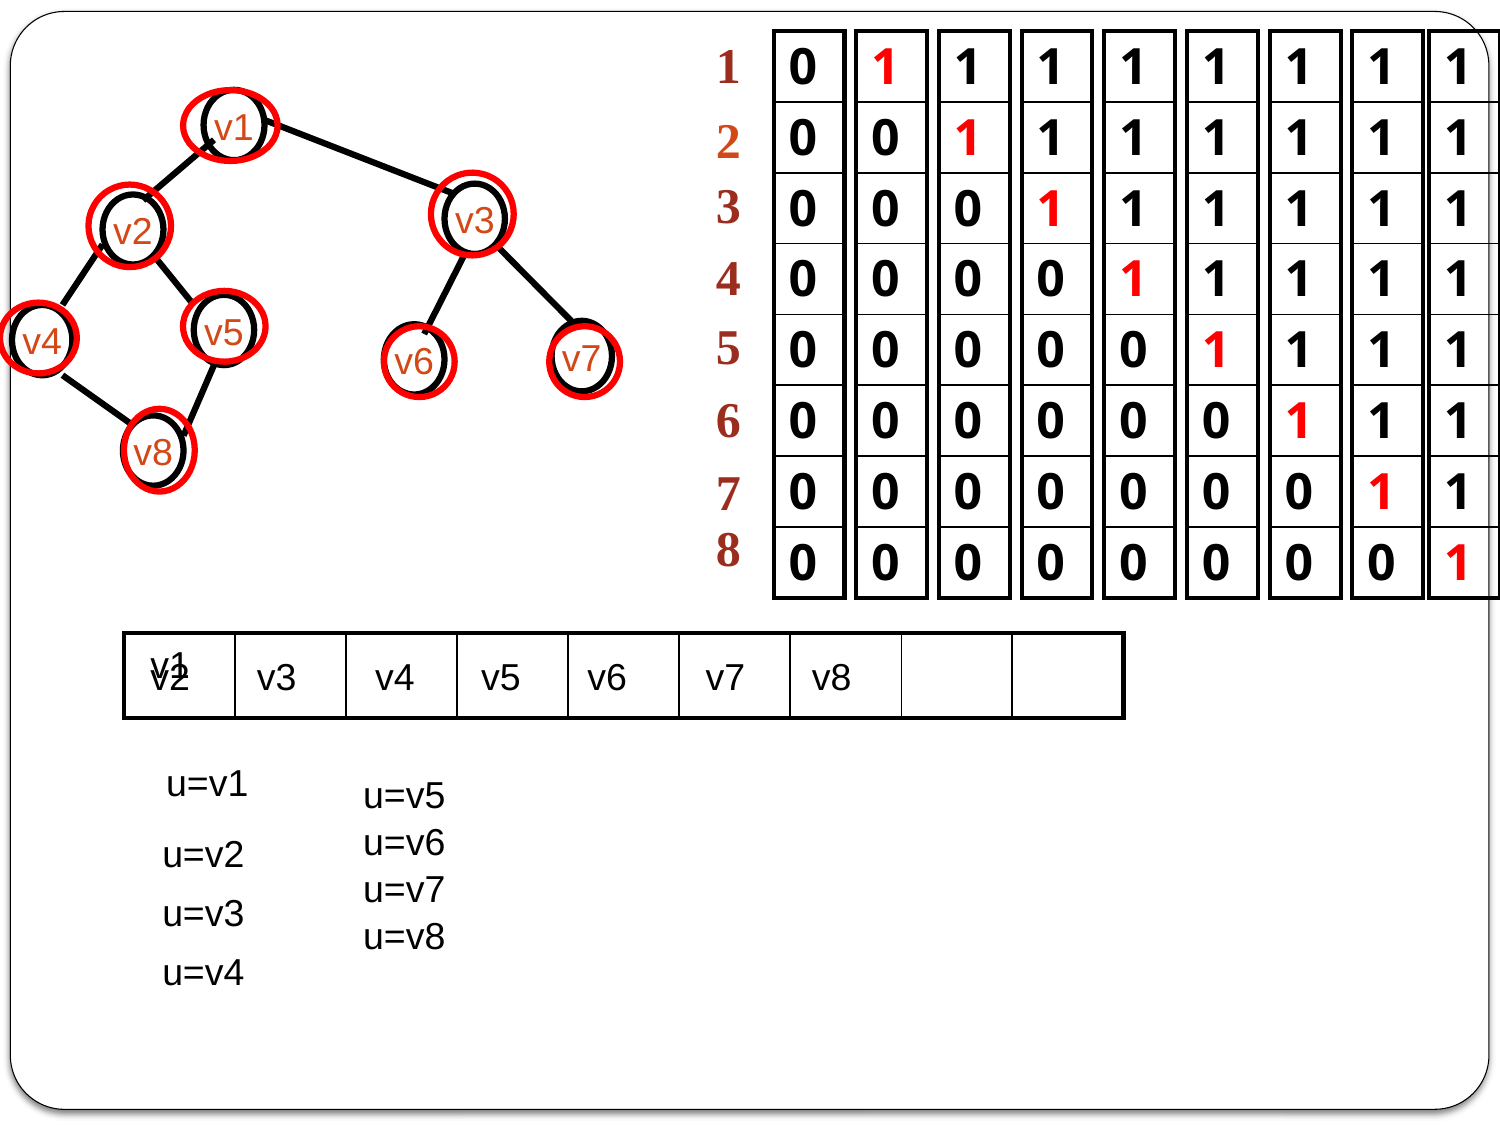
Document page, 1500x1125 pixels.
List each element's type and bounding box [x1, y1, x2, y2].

table_cell [1024, 457, 1090, 526]
table_cell [1024, 174, 1090, 243]
table_header [1354, 33, 1421, 101]
table_cell [858, 528, 925, 596]
table_cell [776, 528, 842, 596]
table_cell [1106, 174, 1173, 243]
table_cell [1272, 386, 1339, 455]
text_box [0, 89, 621, 492]
table_cell [1272, 174, 1339, 243]
table_cell [1024, 315, 1090, 384]
table_header [858, 33, 925, 101]
text_box [348, 763, 514, 965]
table_cell [1106, 244, 1173, 314]
table_cell [1354, 457, 1421, 526]
table_cell [1189, 174, 1256, 243]
table_cell [1189, 528, 1256, 596]
text_box [572, 645, 668, 705]
table_cell [941, 528, 1008, 596]
table_header [1272, 33, 1339, 101]
table_cell [776, 386, 842, 455]
text_box [690, 645, 774, 705]
table_cell [858, 174, 925, 243]
table_header [569, 635, 678, 716]
table_cell [1106, 528, 1173, 596]
table_cell [1431, 103, 1498, 172]
table_cell [1106, 315, 1173, 384]
table_cell [1189, 386, 1256, 455]
table_cell [1354, 174, 1421, 243]
table_cell [1106, 386, 1173, 455]
table_header [791, 635, 901, 716]
table_cell [1431, 315, 1498, 384]
table_header [902, 635, 1011, 716]
table_cell [941, 457, 1008, 526]
table_header [1024, 33, 1090, 101]
table_cell [1106, 103, 1173, 172]
table_cell [1354, 528, 1421, 596]
table_cell [1272, 315, 1339, 384]
table_cell [1431, 386, 1498, 455]
table_header [458, 635, 567, 716]
table_cell [858, 386, 925, 455]
table_cell [858, 457, 925, 526]
table_header [1189, 33, 1256, 101]
table_cell [1431, 244, 1498, 314]
text_box [140, 751, 264, 812]
table_cell [858, 103, 925, 172]
text_box [797, 645, 904, 705]
table_cell [1189, 457, 1256, 526]
table_cell [1189, 244, 1256, 314]
table_cell [1106, 457, 1173, 526]
table_header [347, 635, 456, 716]
table_cell [1354, 103, 1421, 172]
text_box [135, 633, 231, 705]
table_cell [776, 174, 842, 243]
table_cell [941, 315, 1008, 384]
table_header [126, 635, 234, 716]
table_cell [858, 244, 925, 314]
table_cell [776, 315, 842, 384]
table_cell [1272, 457, 1339, 526]
table_cell [1189, 103, 1256, 172]
table_cell [1024, 528, 1090, 596]
table_cell [941, 386, 1008, 455]
text_box [242, 645, 325, 705]
table_header [776, 33, 842, 101]
table_header [236, 635, 345, 716]
table_cell [776, 103, 842, 172]
table_header [1431, 33, 1498, 101]
table_cell [1431, 174, 1498, 243]
table_cell [858, 315, 925, 384]
text_box [147, 822, 313, 1001]
table_cell [1431, 528, 1498, 596]
table_header [941, 33, 1008, 101]
table_cell [1272, 528, 1339, 596]
table_cell [691, 106, 766, 599]
table_cell [941, 174, 1008, 243]
table_cell [1354, 244, 1421, 314]
table_cell [1431, 457, 1498, 526]
table_header [691, 31, 766, 106]
table_cell [941, 244, 1008, 314]
table_cell [776, 244, 842, 314]
table_cell [941, 103, 1008, 172]
table_cell [776, 457, 842, 526]
table_header [1013, 635, 1121, 716]
table_cell [1272, 244, 1339, 314]
table_cell [1024, 103, 1090, 172]
table_cell [1189, 315, 1256, 384]
table_header [680, 635, 789, 716]
table_header [1106, 33, 1173, 101]
table_cell [1024, 244, 1090, 314]
table_cell [1354, 315, 1421, 384]
text_box [360, 645, 550, 705]
table_cell [1272, 103, 1339, 172]
table_cell [1354, 386, 1421, 455]
table_cell [1024, 386, 1090, 455]
